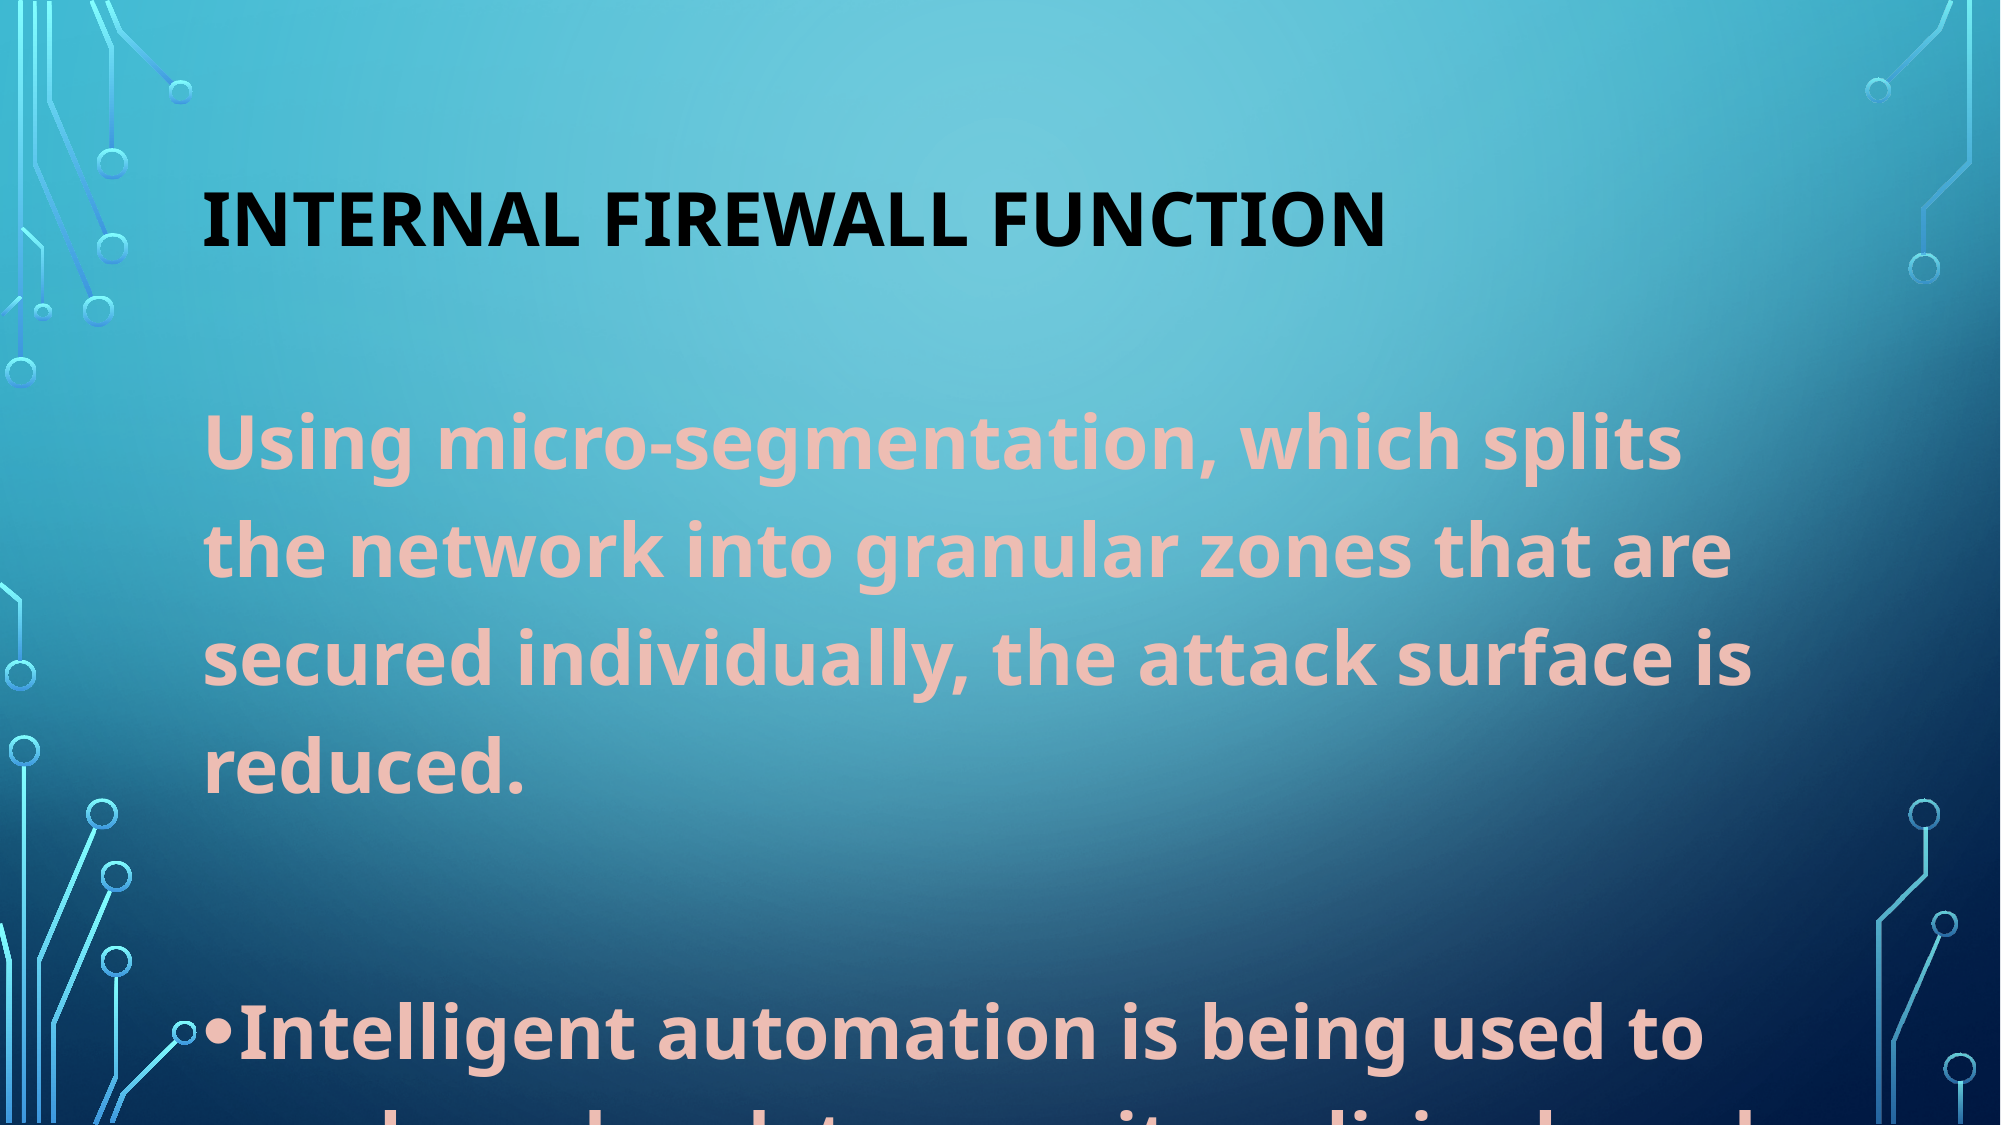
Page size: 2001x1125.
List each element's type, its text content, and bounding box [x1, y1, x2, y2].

title iNTErNAl firewall function [187, 101, 1813, 344]
list Using micro-segmentation, which splits the network into granular zones that are secured individually, the attack surface is reduced. Intelligent automation is being used to apply and update security policies based on “known good” behavior. [187, 369, 1813, 950]
